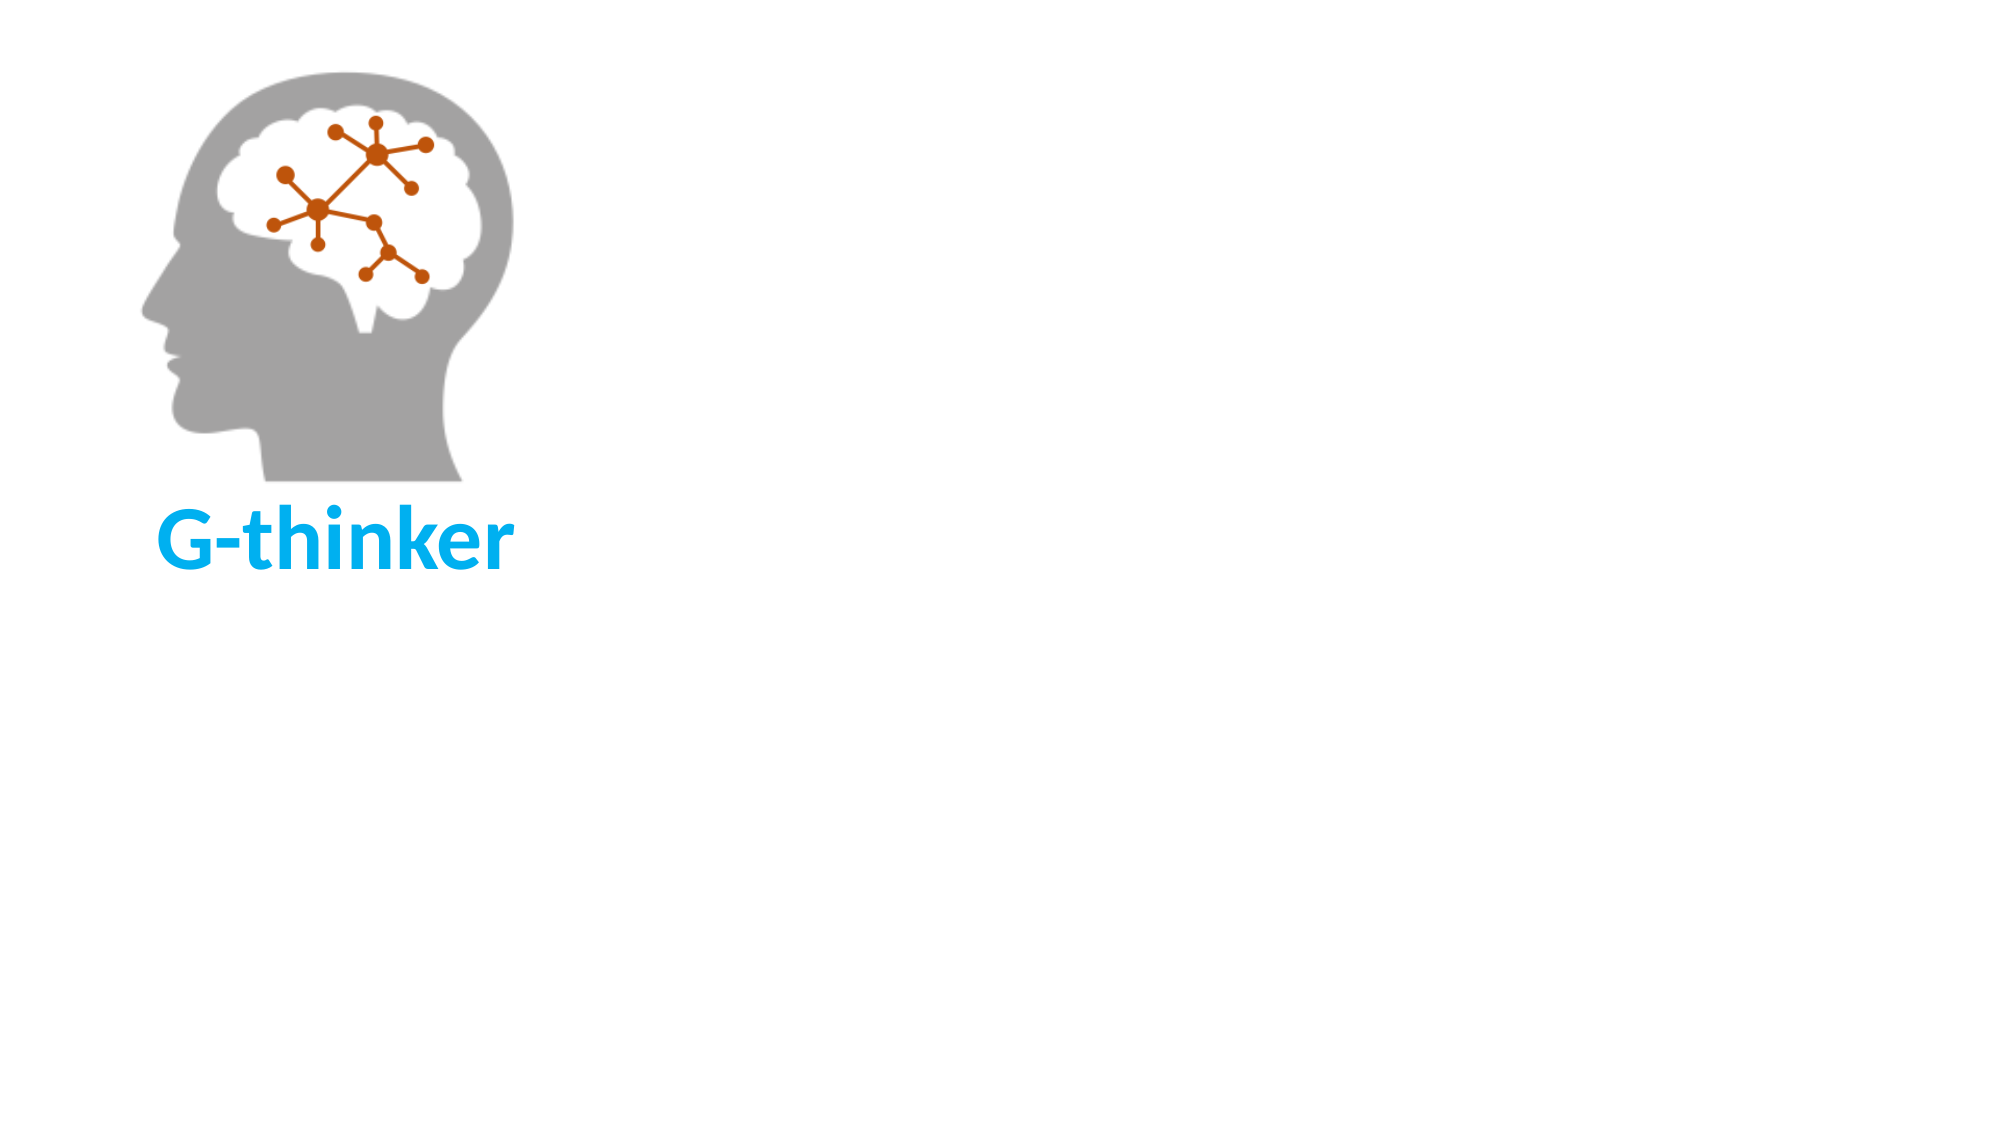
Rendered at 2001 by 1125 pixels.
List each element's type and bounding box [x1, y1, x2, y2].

text_box [119, 69, 537, 598]
